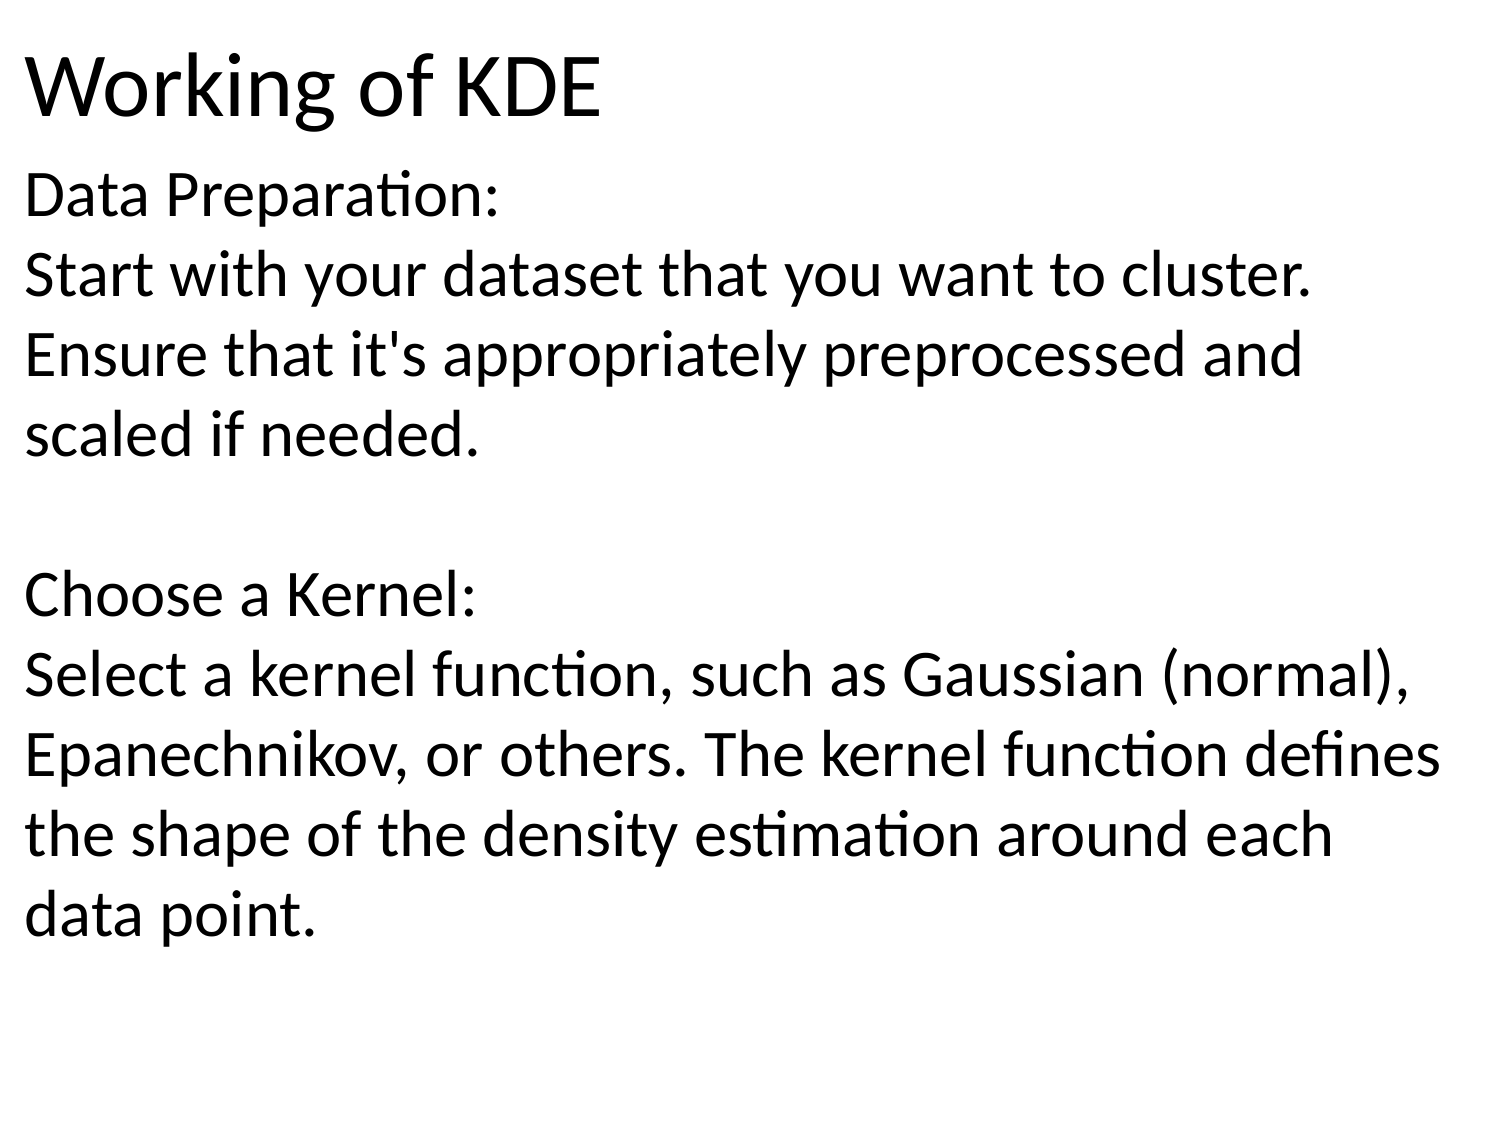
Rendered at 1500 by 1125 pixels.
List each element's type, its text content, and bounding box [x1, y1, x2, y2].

subtitle Data Preparation: Start with your dataset that you want to cluster. Ensure that it's appropriately preprocessed and scaled if needed. Choose a Kernel: Select a kernel function, such as Gaussian (normal), Epanechnikov, or others. The kernel function defines the shape of the density estimation around each data point. [24, 149, 1464, 1120]
title Working of KDE [24, 24, 1300, 128]
